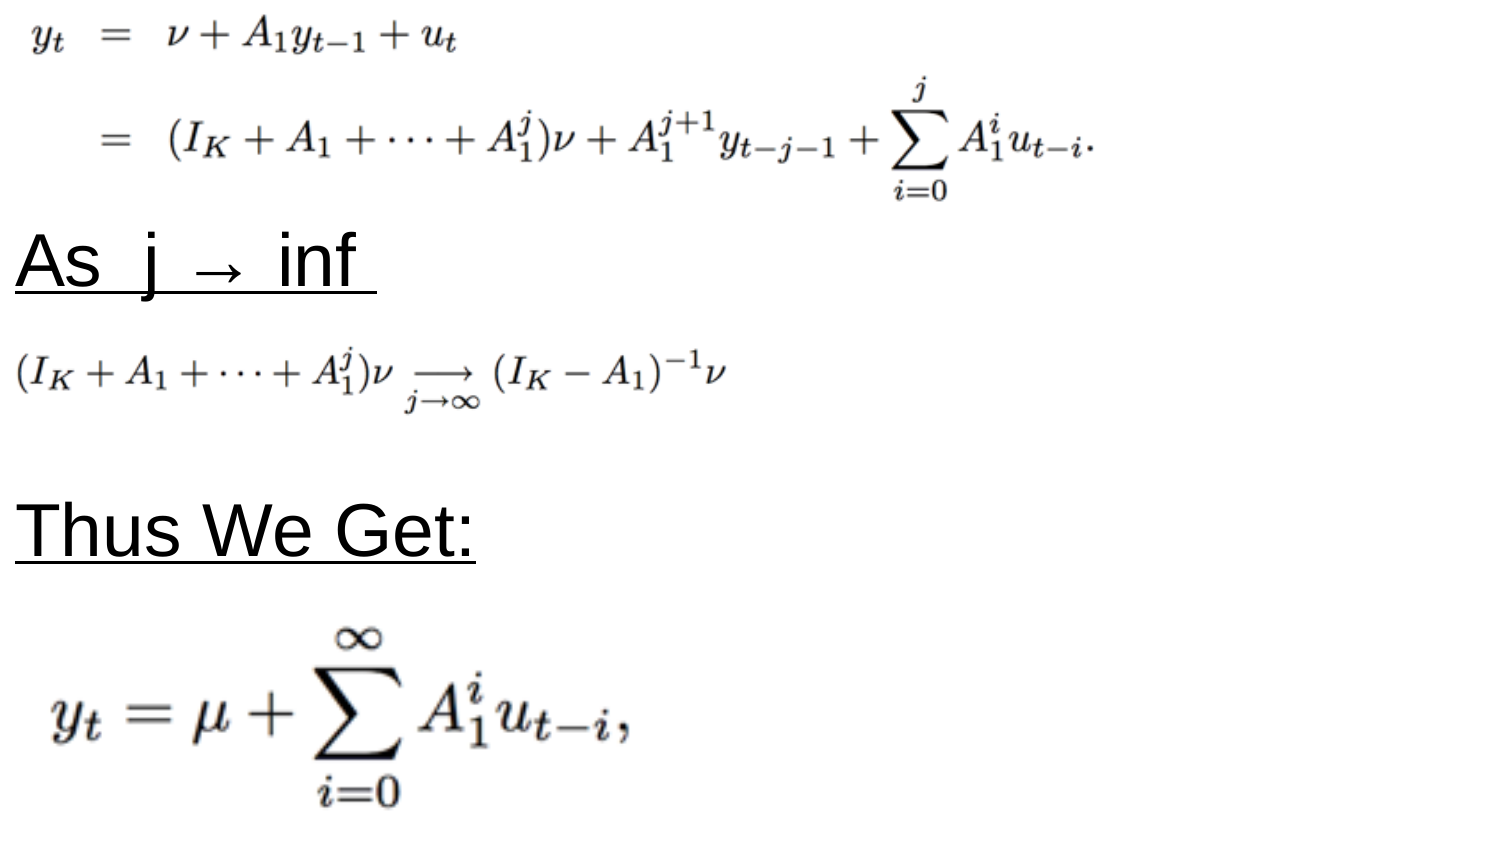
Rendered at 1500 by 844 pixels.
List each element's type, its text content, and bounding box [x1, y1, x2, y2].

picture [2, 605, 660, 844]
text_box As j → inf Thus We Get: [0, 196, 1349, 345]
picture [2, 329, 742, 424]
picture [0, 0, 1111, 216]
